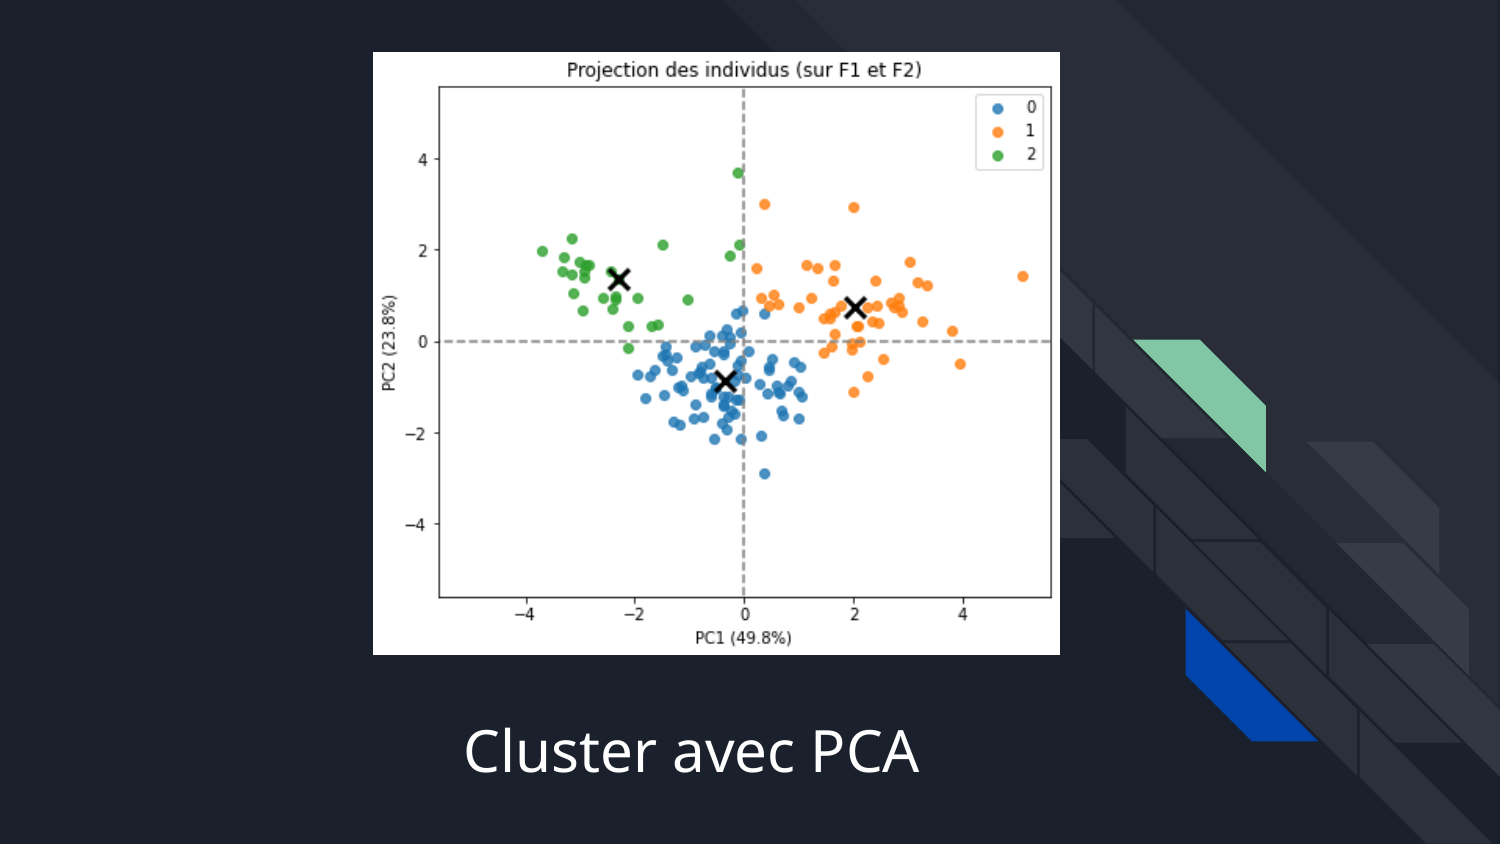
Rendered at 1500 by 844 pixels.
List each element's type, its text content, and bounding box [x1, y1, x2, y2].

title Cluster avec PCA [448, 654, 1202, 843]
picture [373, 52, 1060, 655]
